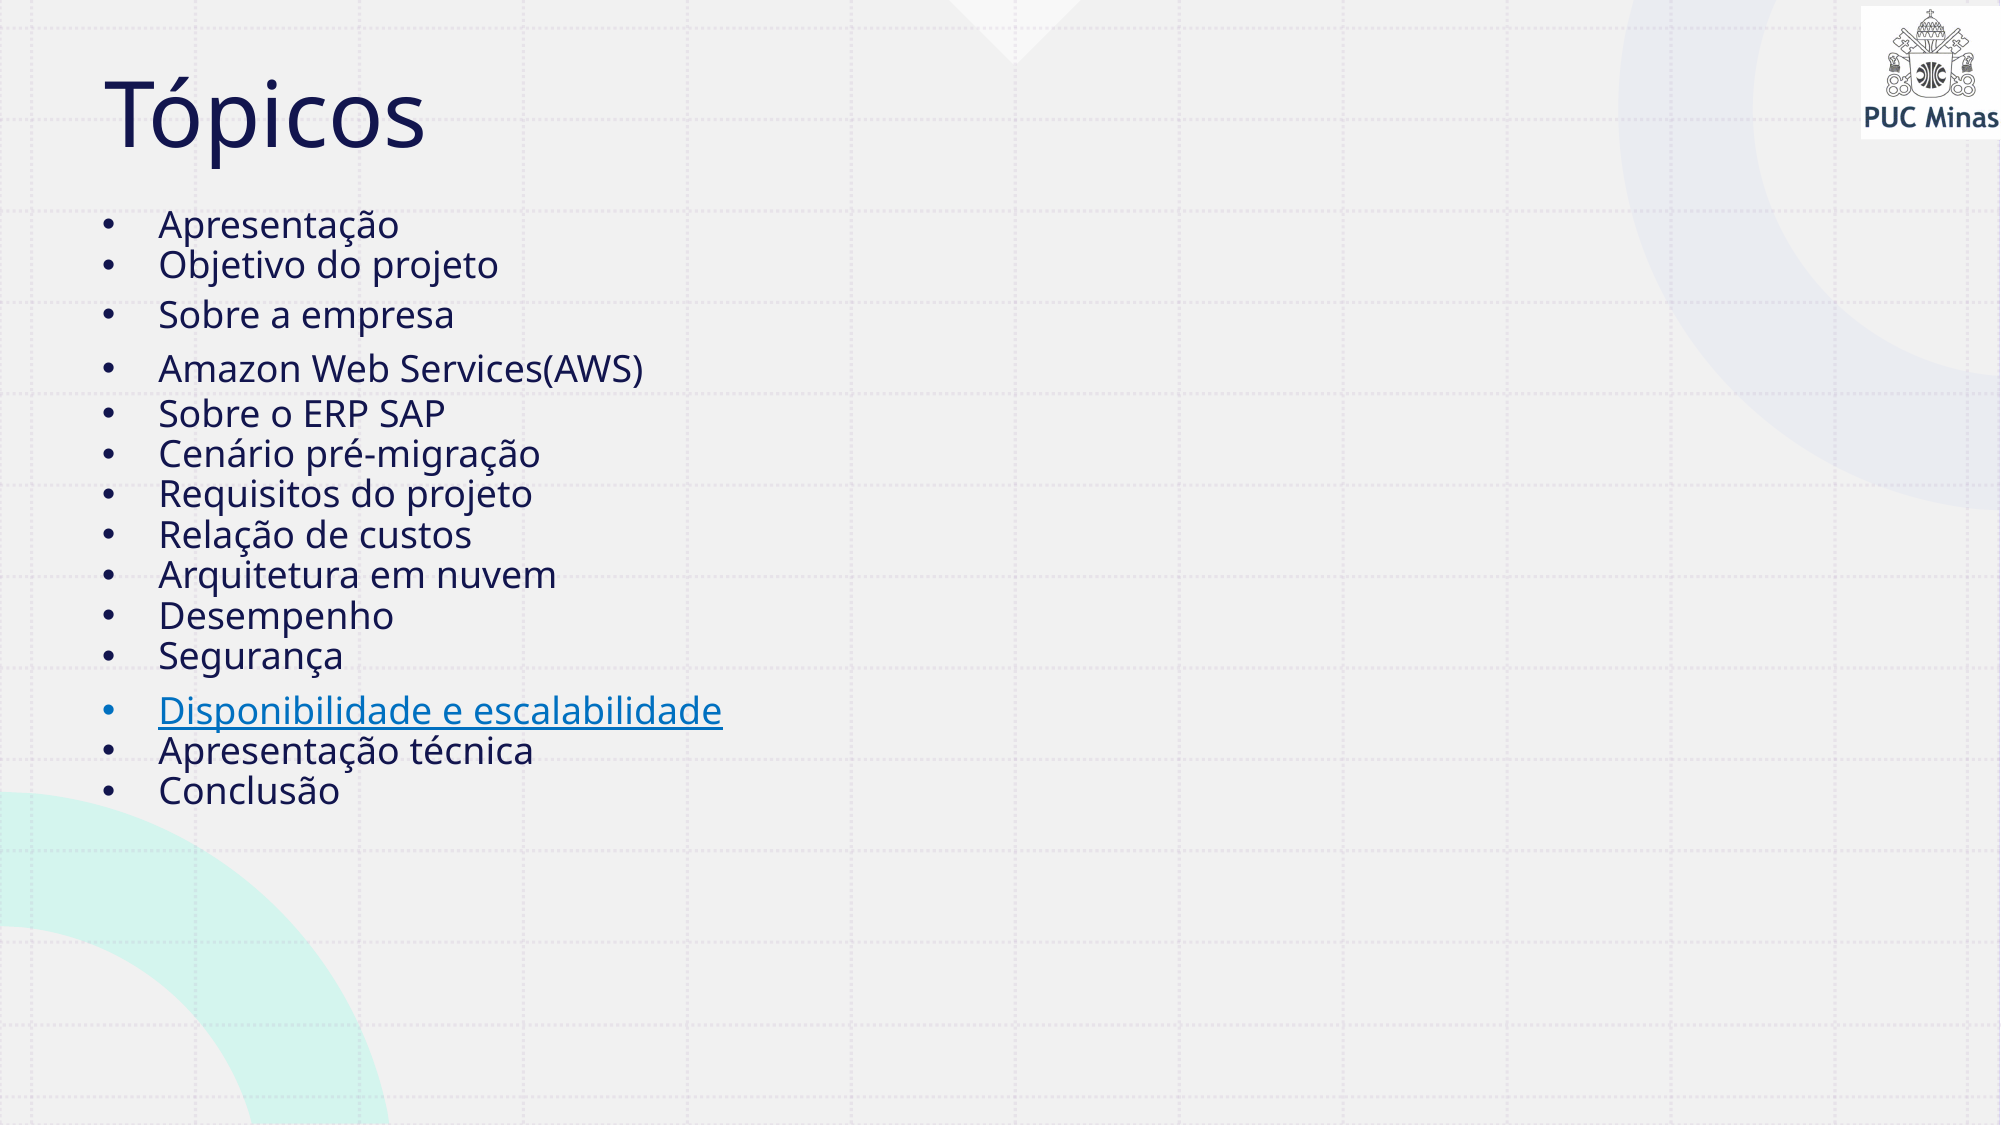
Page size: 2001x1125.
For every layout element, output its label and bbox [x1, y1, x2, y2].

text_box [0, 0, 2000, 1125]
picture [1861, 6, 2001, 140]
